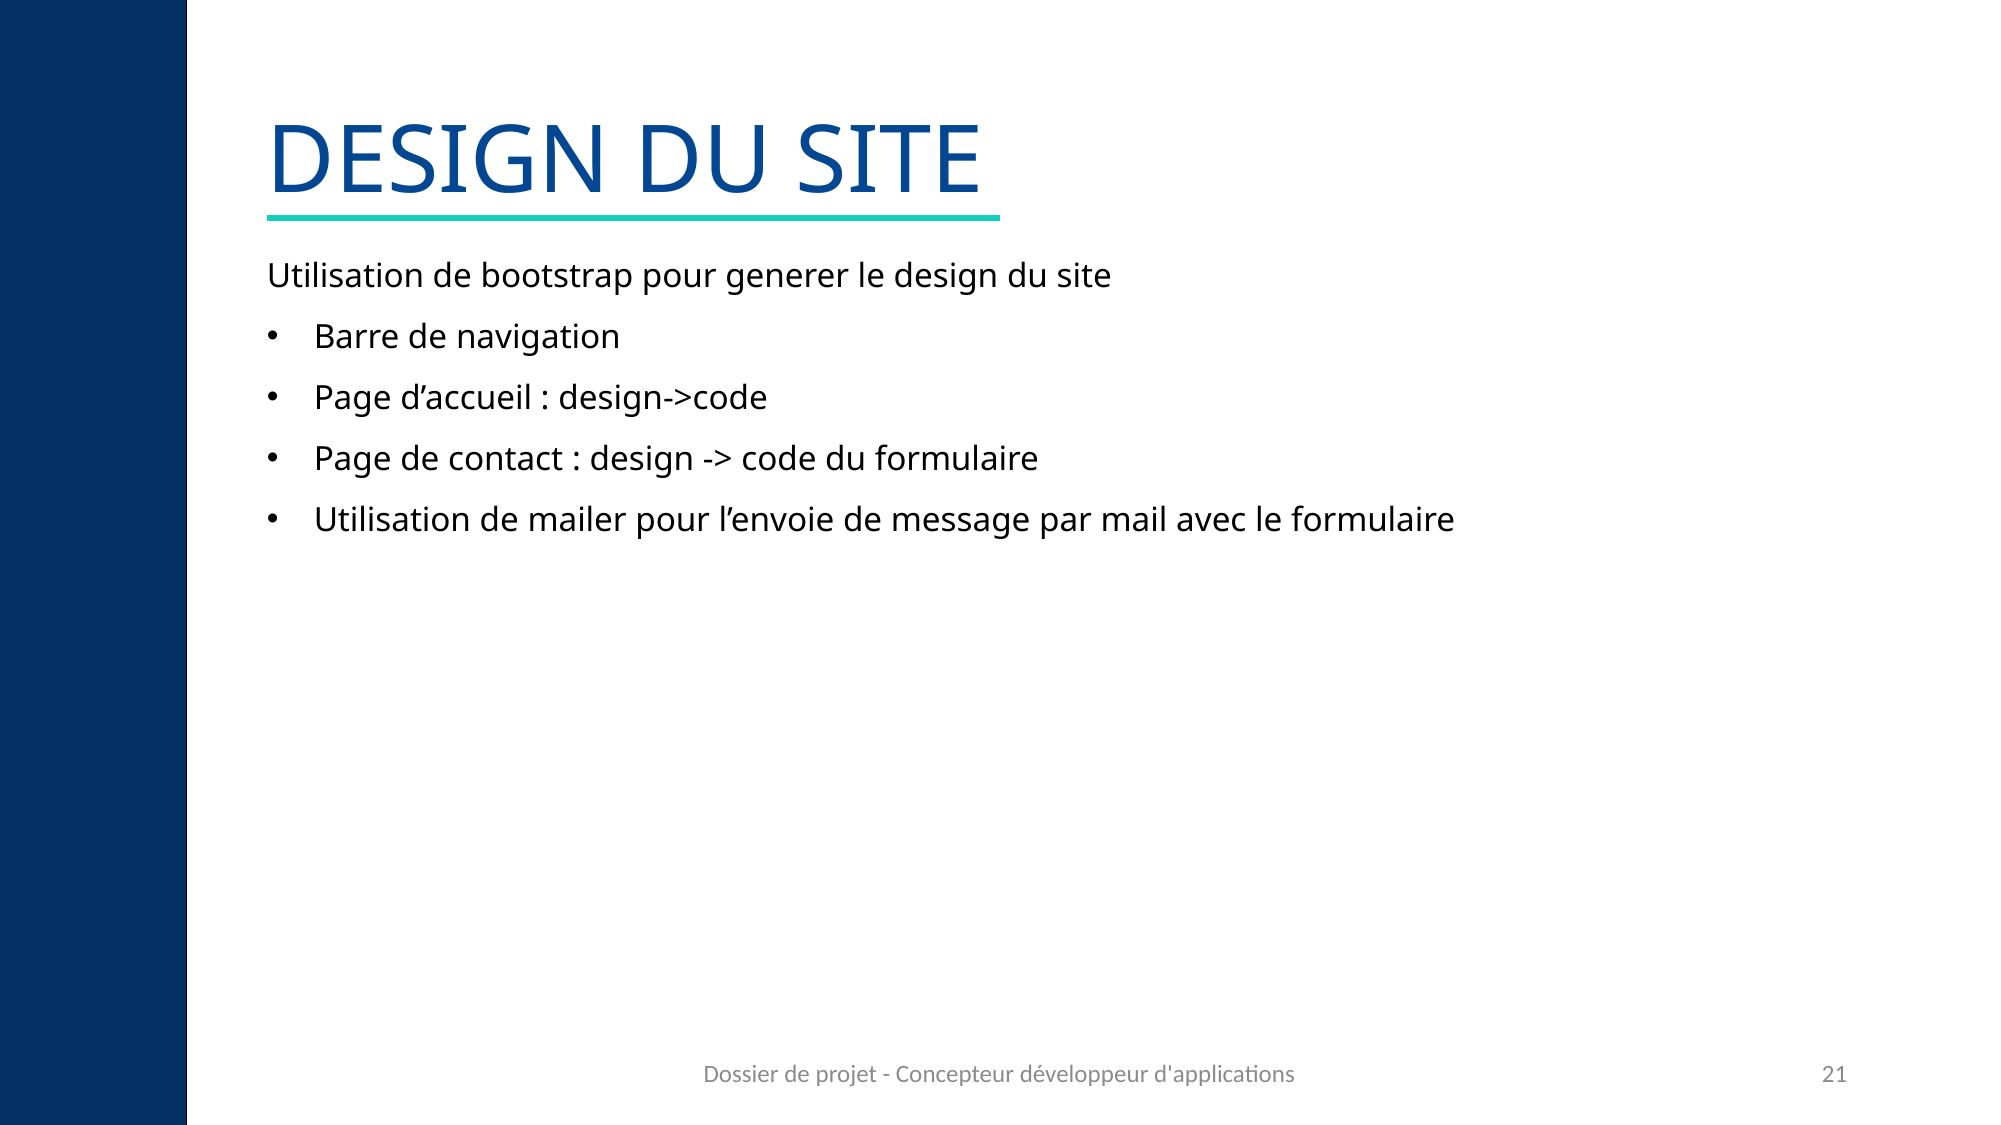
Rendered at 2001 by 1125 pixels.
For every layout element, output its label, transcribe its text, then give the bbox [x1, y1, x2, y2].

slide_number 21 [1412, 1043, 1863, 1103]
list Utilisation de bootstrap pour generer le design du site Barre de navigation Page d’accueil : design->code Page de contact : design -> code du formulaire Utilisation de mailer pour l’envoie de message par mail avec le formulaire [266, 247, 1930, 1043]
title Design du site [266, 55, 1930, 221]
footer Dossier de projet - Concepteur développeur d'applications [662, 1043, 1338, 1103]
